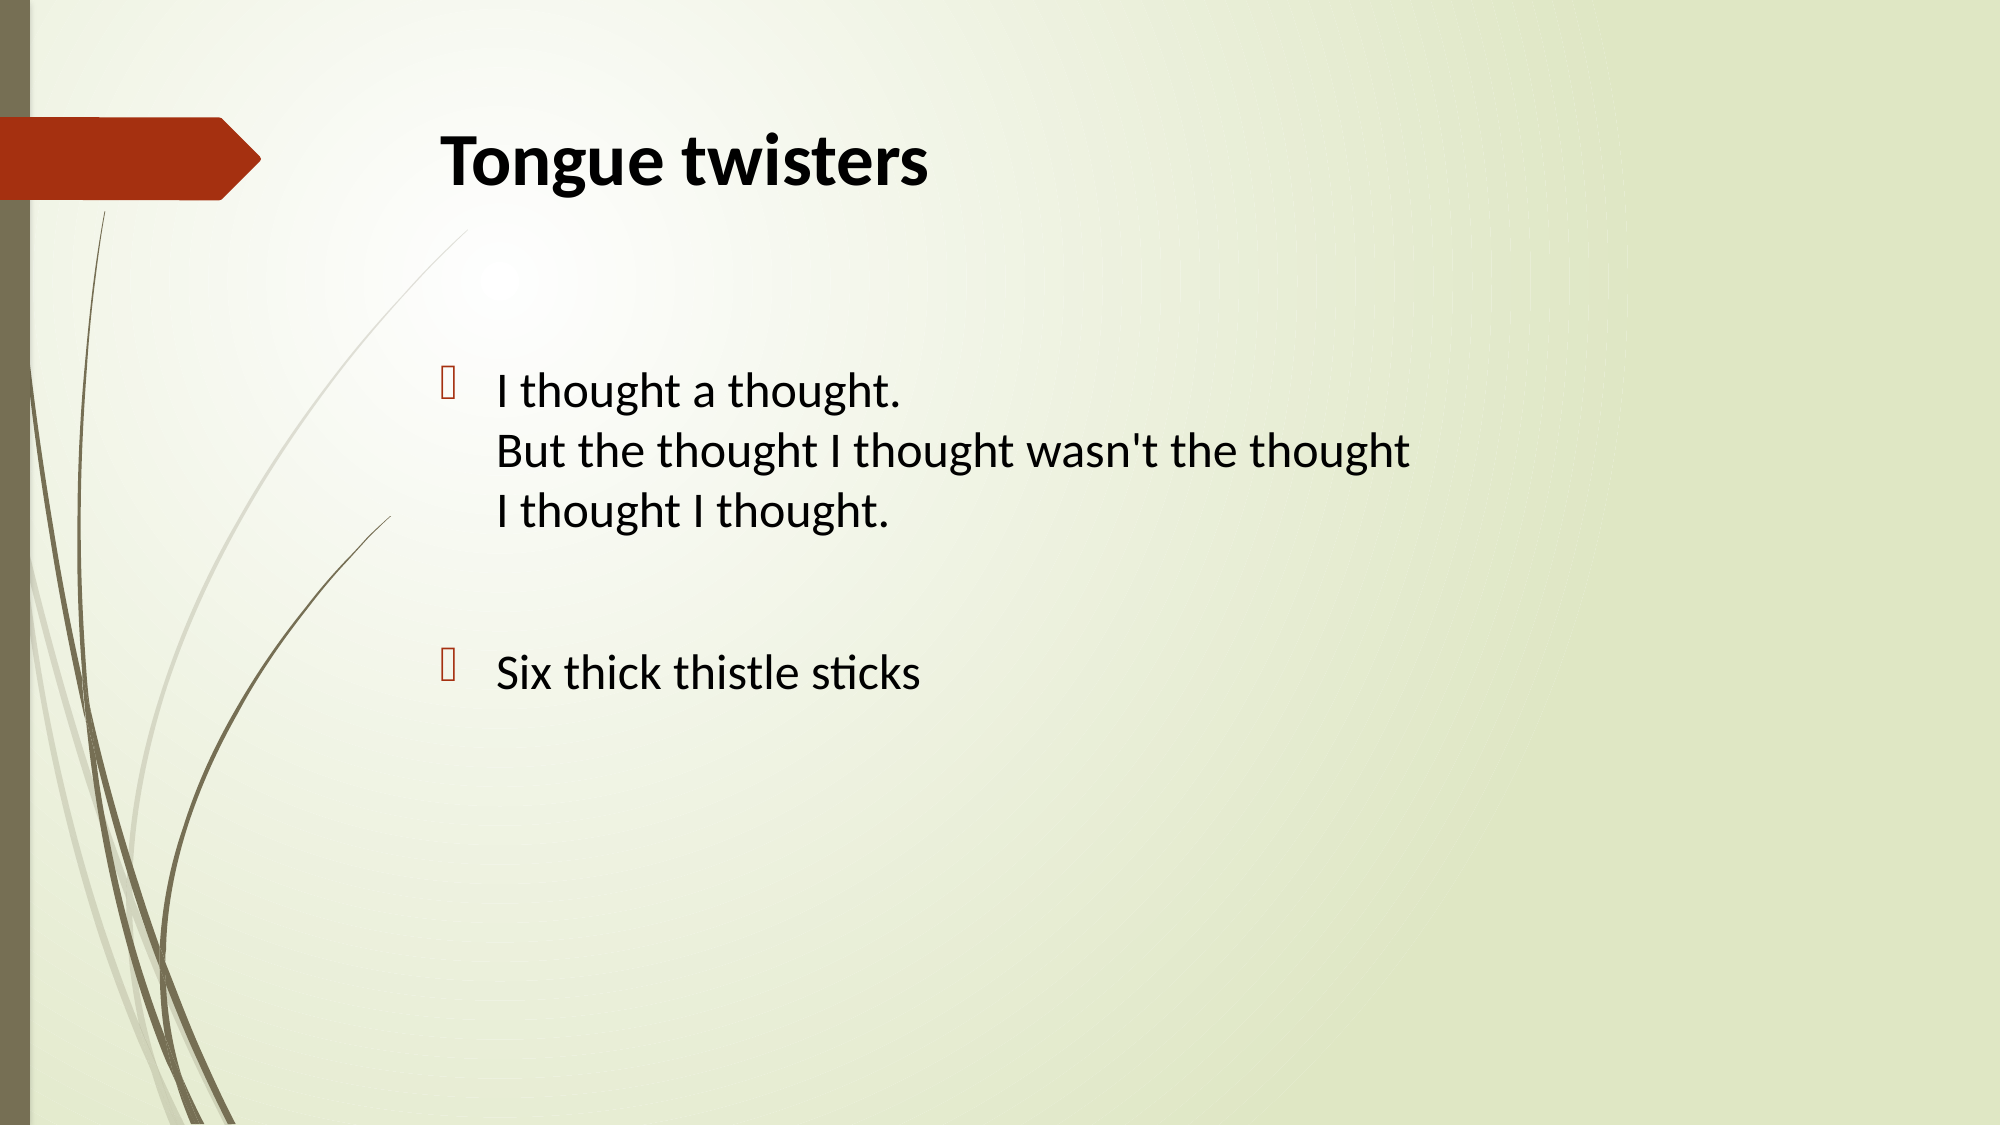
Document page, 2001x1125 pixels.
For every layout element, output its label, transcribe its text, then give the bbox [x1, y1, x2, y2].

title Tongue twisters [425, 102, 1888, 313]
list I thought a thought. But the thought I thought wasn't the thought I thought I thought. Six thick thistle sticks [424, 350, 1888, 970]
